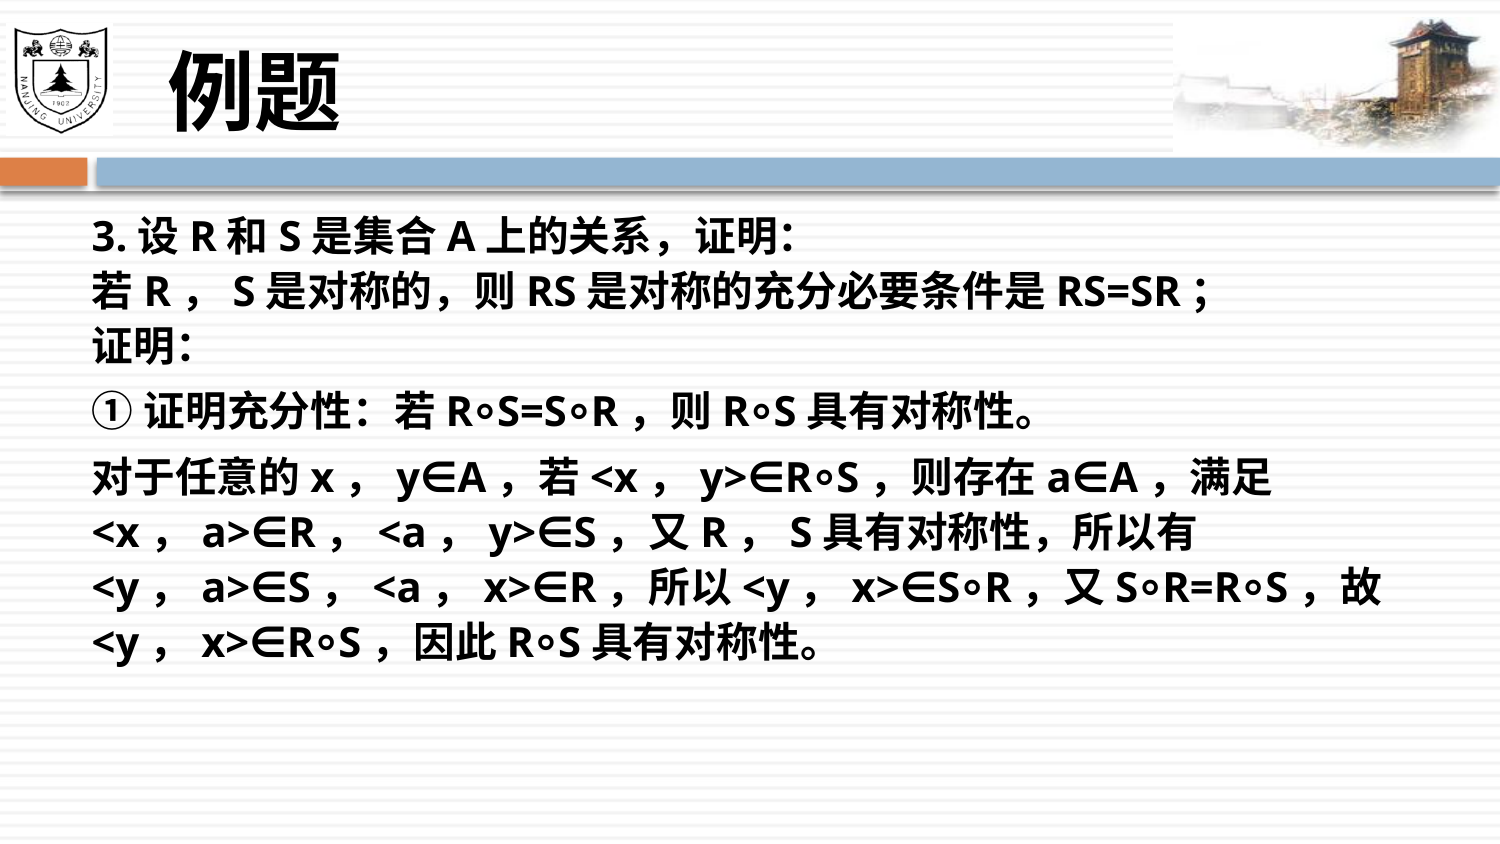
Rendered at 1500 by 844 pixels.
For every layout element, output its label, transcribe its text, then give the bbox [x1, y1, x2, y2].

picture [0, 192, 1500, 844]
title 例题 [152, 28, 1353, 150]
picture [0, 0, 1500, 153]
